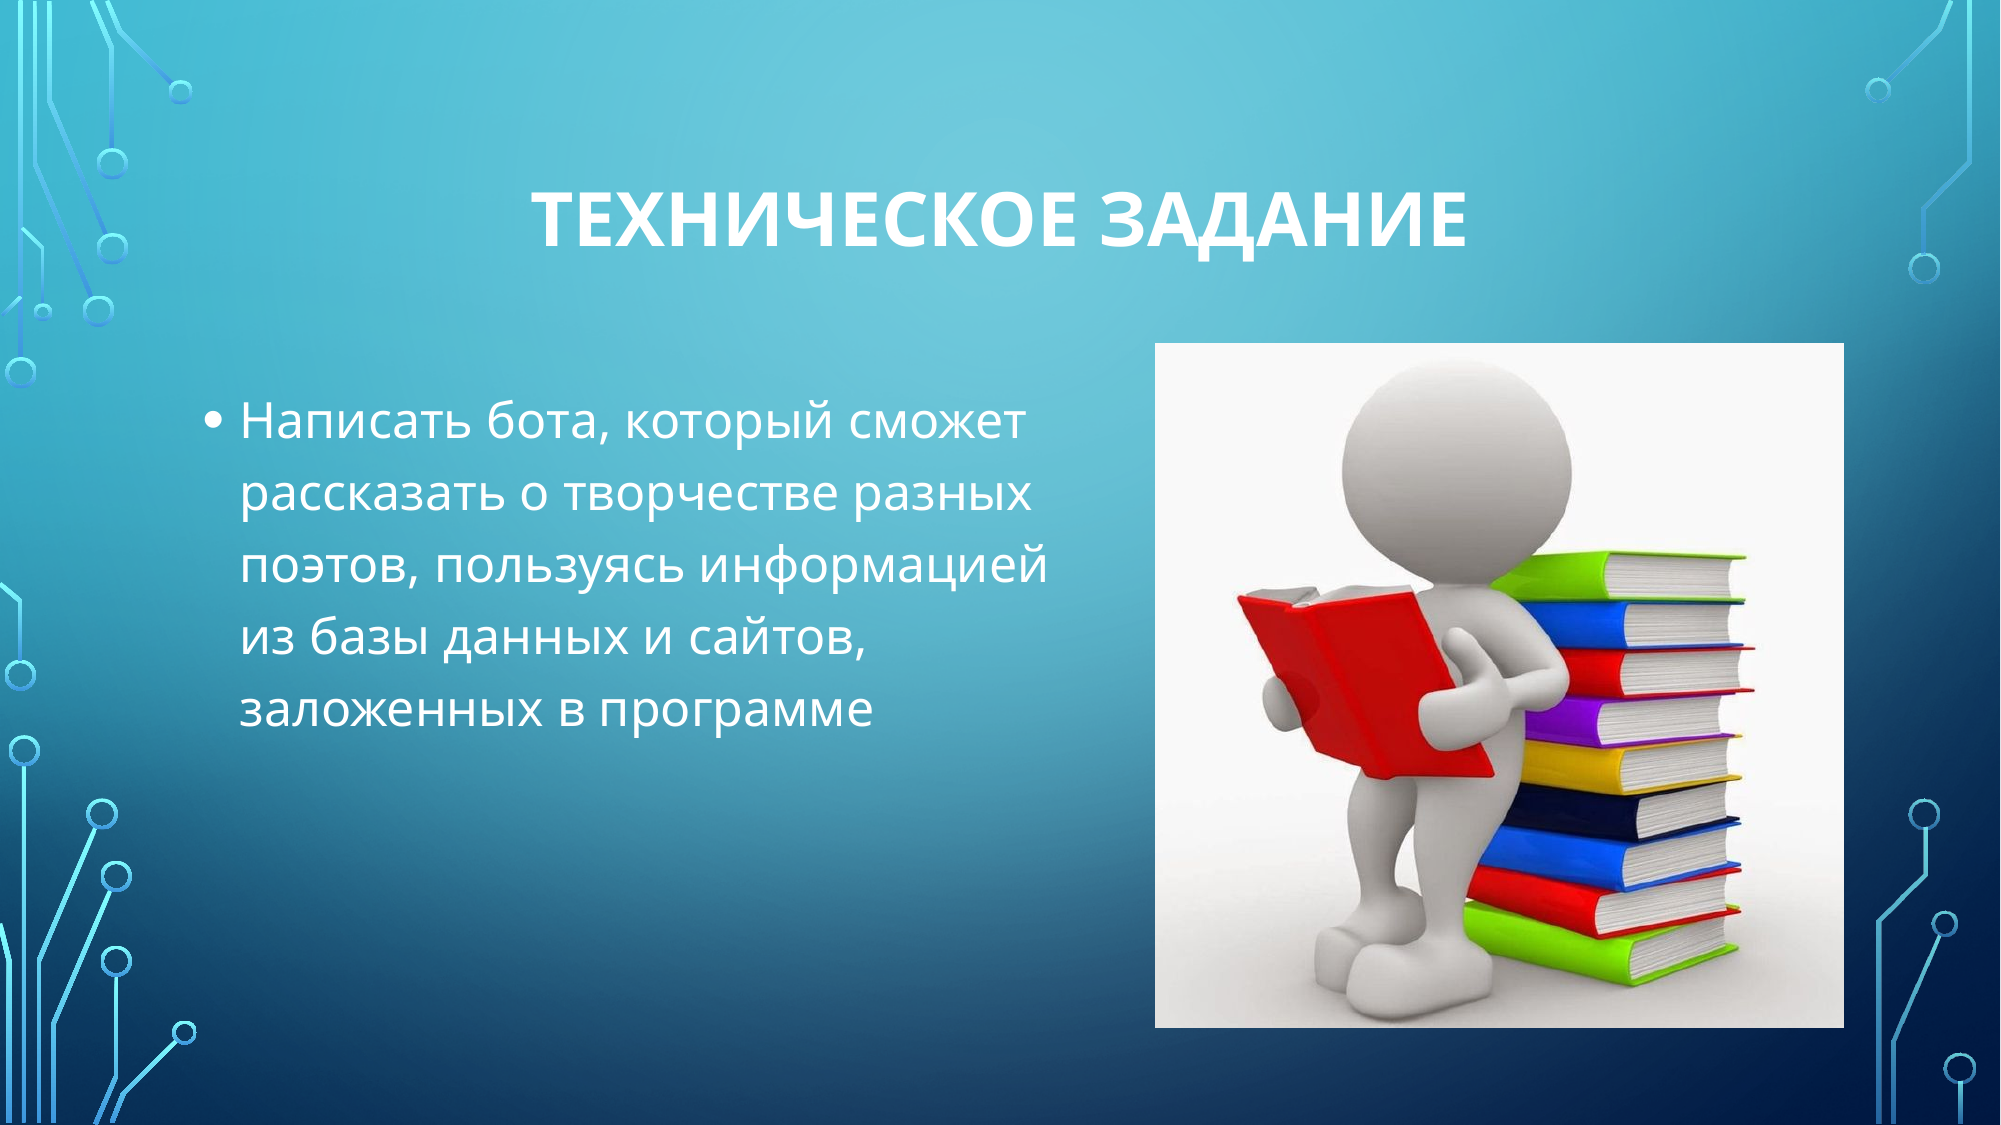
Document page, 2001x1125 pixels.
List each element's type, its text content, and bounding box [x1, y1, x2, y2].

title Техническое задание [187, 101, 1813, 344]
picture [1155, 343, 1844, 1029]
list Написать бота, который сможет рассказать о творчестве разных поэтов, пользуясь информацией из базы данных и сайтов, заложенных в программе [187, 369, 1094, 950]
